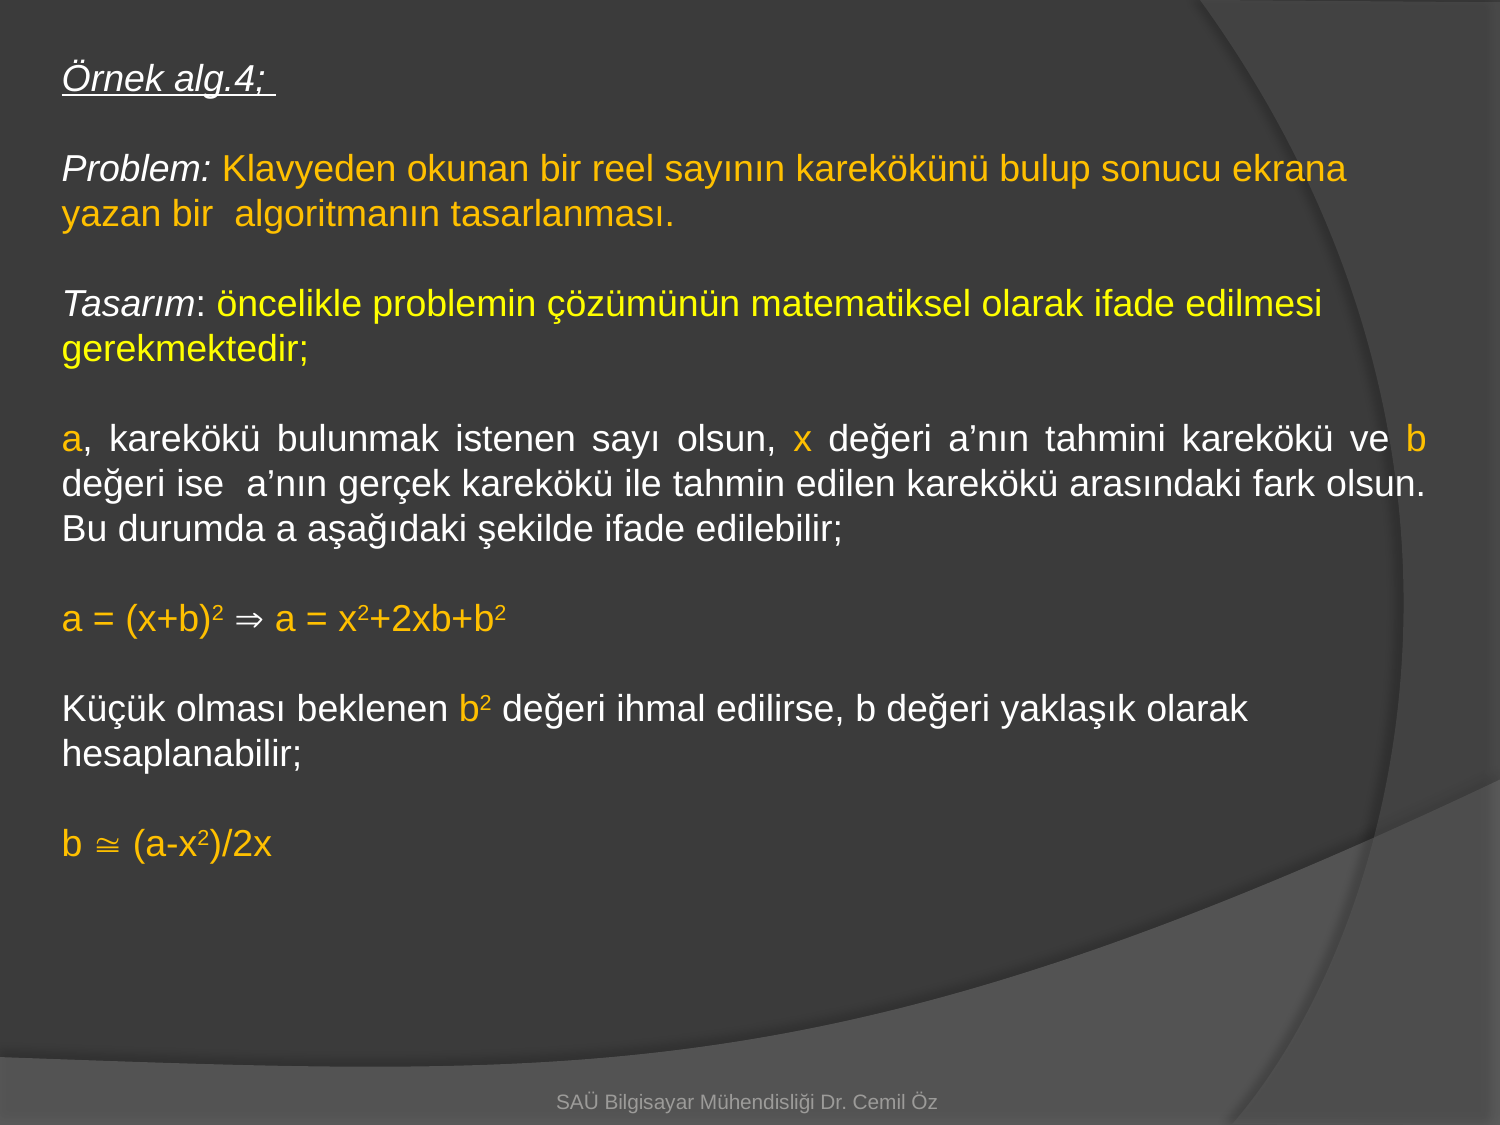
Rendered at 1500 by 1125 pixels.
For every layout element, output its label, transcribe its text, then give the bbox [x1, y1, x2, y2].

text_box Örnek alg.4; Problem: Klavyeden okunan bir reel sayının karekökünü bulup sonucu ekrana yazan bir algoritmanın tasarlanması. Tasarım: öncelikle problemin çözümünün matematiksel olarak ifade edilmesi gerekmektedir; a, karekökü bulunmak istenen sayı olsun, x değeri a’nın tahmini karekökü ve b değeri ise a’nın gerçek karekökü ile tahmin edilen karekökü arasındaki fark olsun. Bu durumda a aşağıdaki şekilde ifade edilebilir; a = (x+b)2  a = x2+2xb+b2 Küçük olması beklenen b2 değeri ihmal edilirse, b değeri yaklaşık olarak hesaplanabilir; b  (a-x2)/2x [46, 46, 1442, 1007]
footer SAÜ Bilgisayar Mühendisliği Dr. Cemil Öz [512, 1053, 988, 1114]
